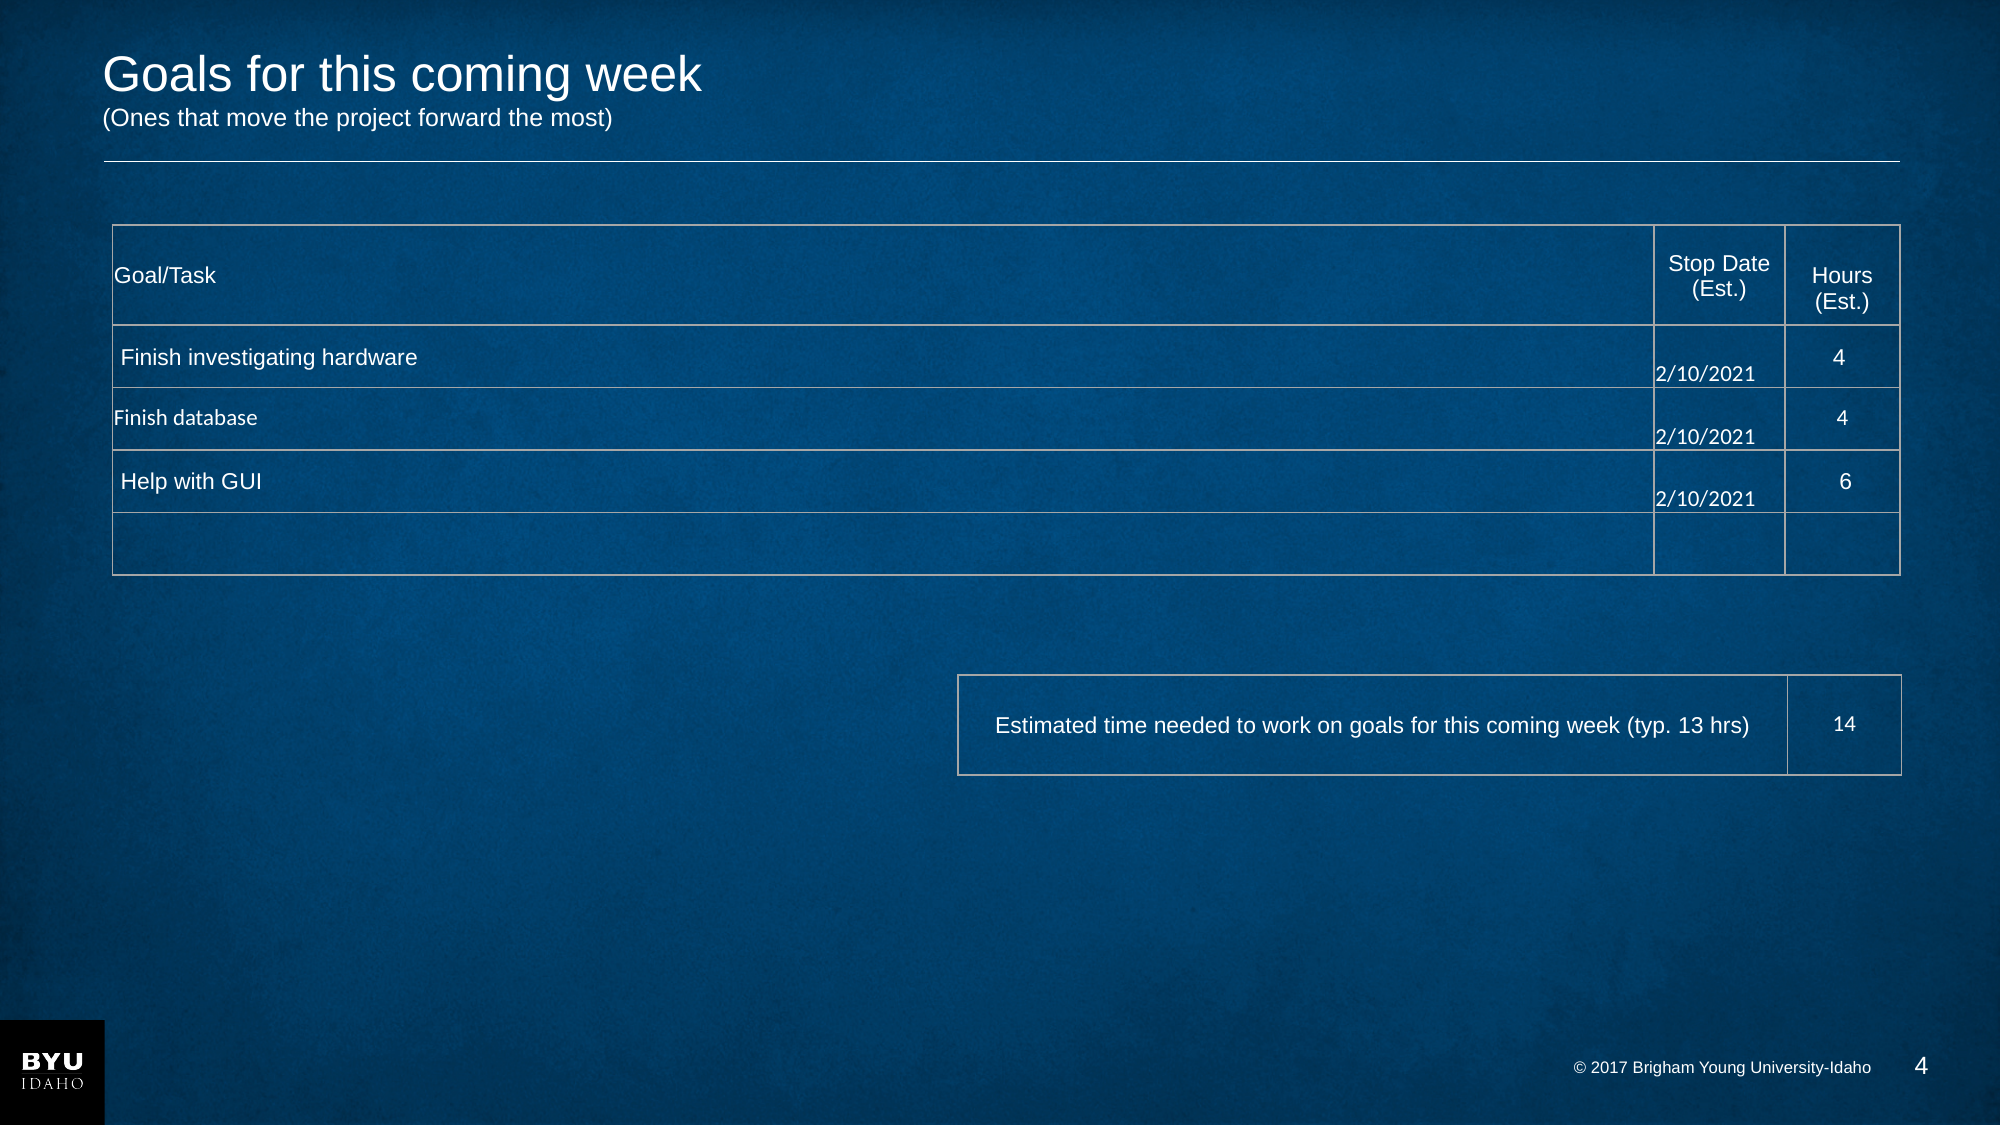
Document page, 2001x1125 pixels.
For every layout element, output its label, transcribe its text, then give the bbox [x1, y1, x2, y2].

table_cell 6 [1786, 451, 1899, 512]
table_cell 2/10/2021 [1655, 326, 1784, 387]
table_header Hours (Est.) [1786, 226, 1899, 324]
table_cell Help with GUI [113, 451, 1653, 512]
title Goals for this coming week (Ones that move the project forward the most) [87, 12, 1900, 162]
table_cell 2/10/2021 [1655, 388, 1784, 449]
table_cell 2/10/2021 [1655, 451, 1784, 512]
table_cell [1655, 513, 1784, 574]
table_header 14 [1788, 676, 1901, 774]
picture [0, 0, 2000, 1125]
table_header Stop Date (Est.) [1655, 226, 1784, 324]
table_cell [113, 513, 1653, 574]
table_cell 4 [1786, 388, 1899, 449]
table_cell [1786, 513, 1899, 574]
table_header Goal/Task [113, 226, 1653, 324]
table_cell Finish database [113, 388, 1653, 449]
table_cell Finish investigating hardware [113, 326, 1653, 387]
table_cell 4 [1786, 326, 1899, 387]
table_header Estimated time needed to work on goals for this coming week (typ. 13 hrs) [959, 676, 1787, 774]
